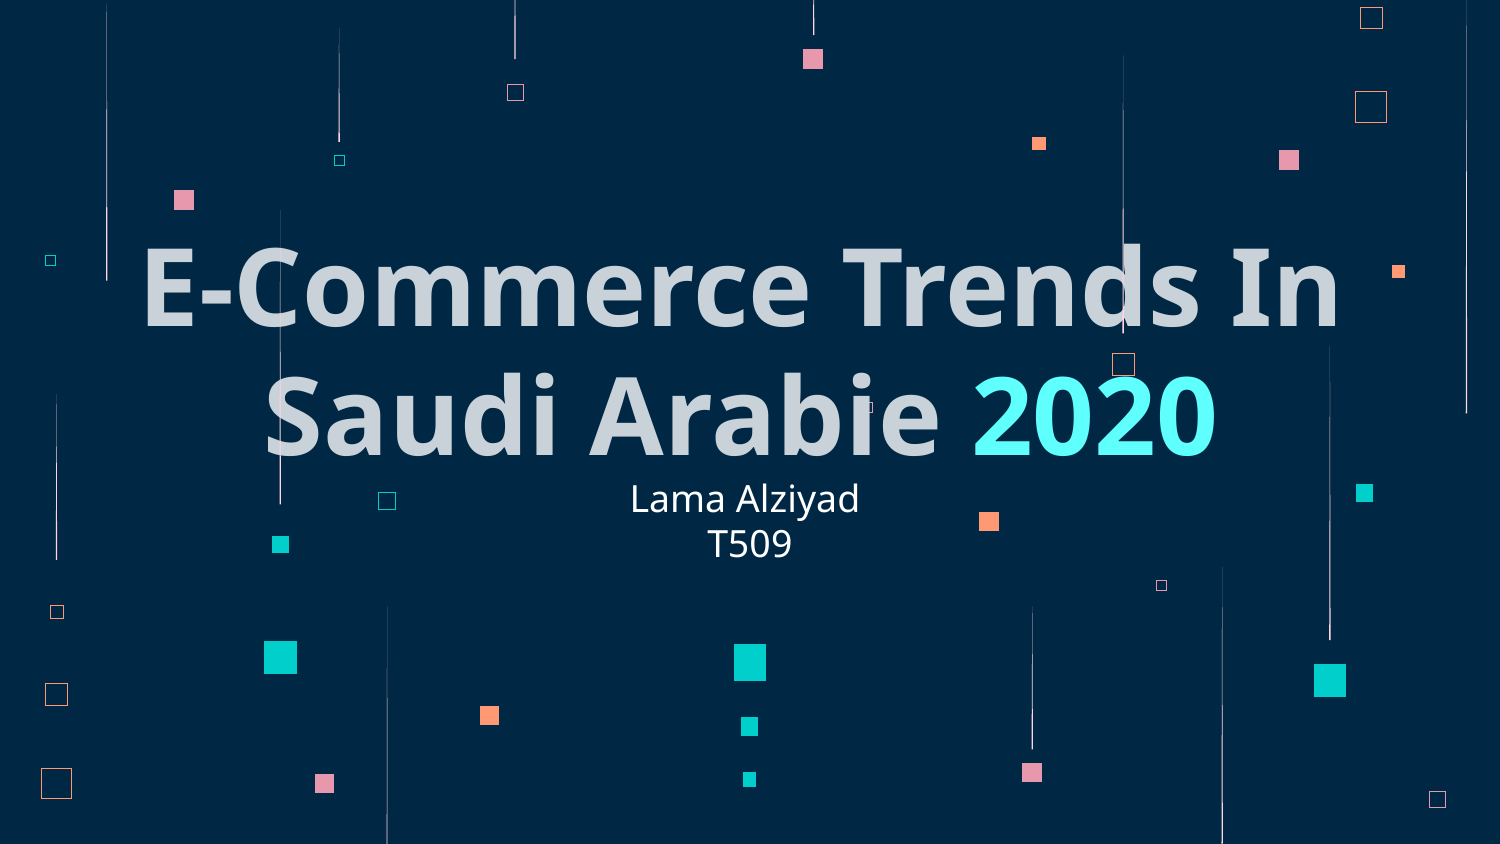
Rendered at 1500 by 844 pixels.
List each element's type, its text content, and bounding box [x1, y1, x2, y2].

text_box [1313, 345, 1347, 698]
text_box [1032, 137, 1046, 151]
text_box [979, 511, 999, 532]
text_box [1111, 55, 1135, 376]
text_box [479, 705, 500, 726]
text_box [733, 644, 767, 787]
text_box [1022, 606, 1043, 783]
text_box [263, 209, 297, 675]
text_box [314, 773, 335, 794]
title E-Commerce Trends In Saudi Arabie 2020 [86, 128, 1397, 623]
